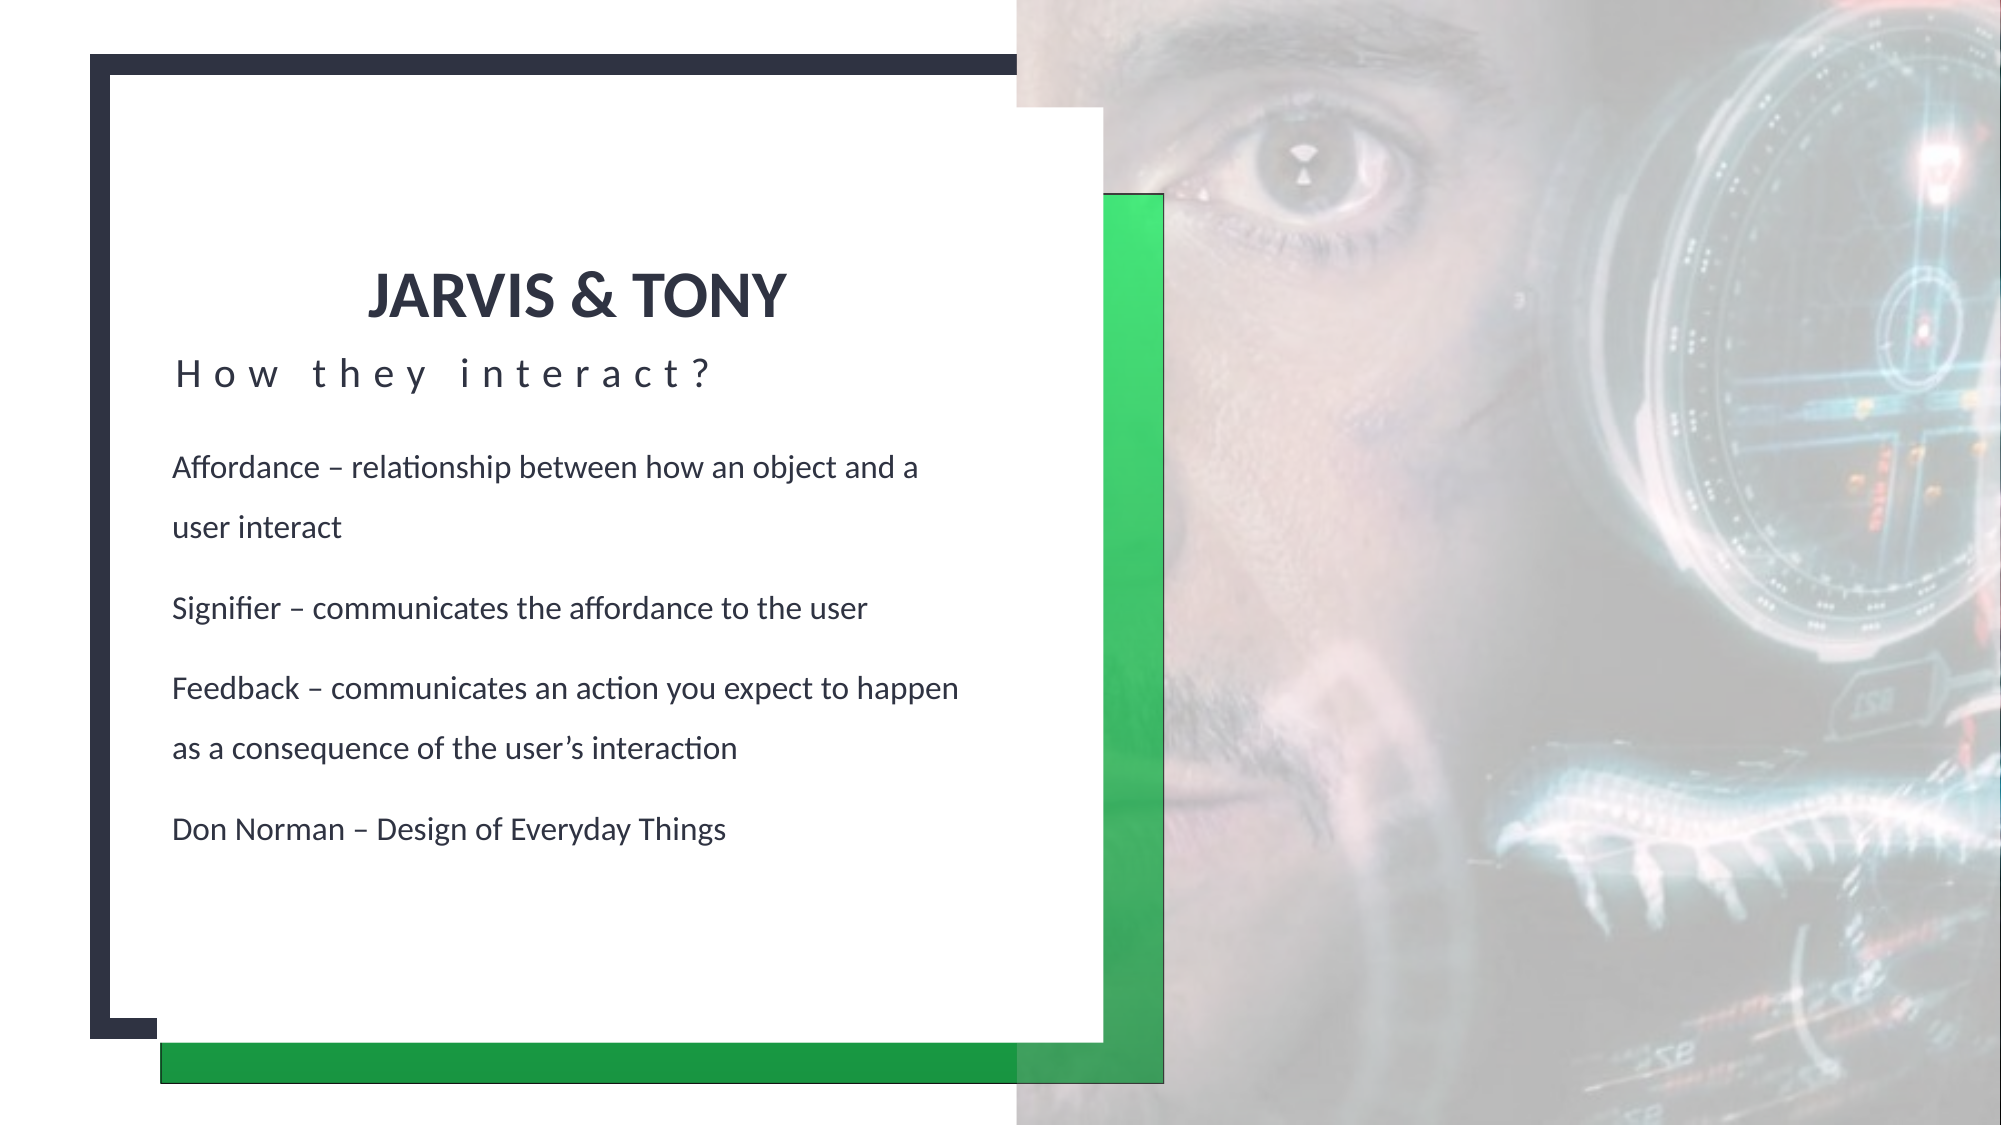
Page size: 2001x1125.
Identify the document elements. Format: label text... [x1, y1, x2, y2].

title Jarvis & tony [157, 242, 1000, 340]
picture [1016, 0, 2001, 1125]
list Affordance – relationship between how an object and a user interact Signifier – communicates the affordance to the user Feedback – communicates an action you expect to happen as a consequence of the user’s interaction Don Norman – Design of Everyday Things [157, 417, 1000, 975]
text_box 2 + [160, 1044, 1016, 1085]
list How they interact? [160, 343, 974, 404]
text_box [156, 106, 1016, 1044]
